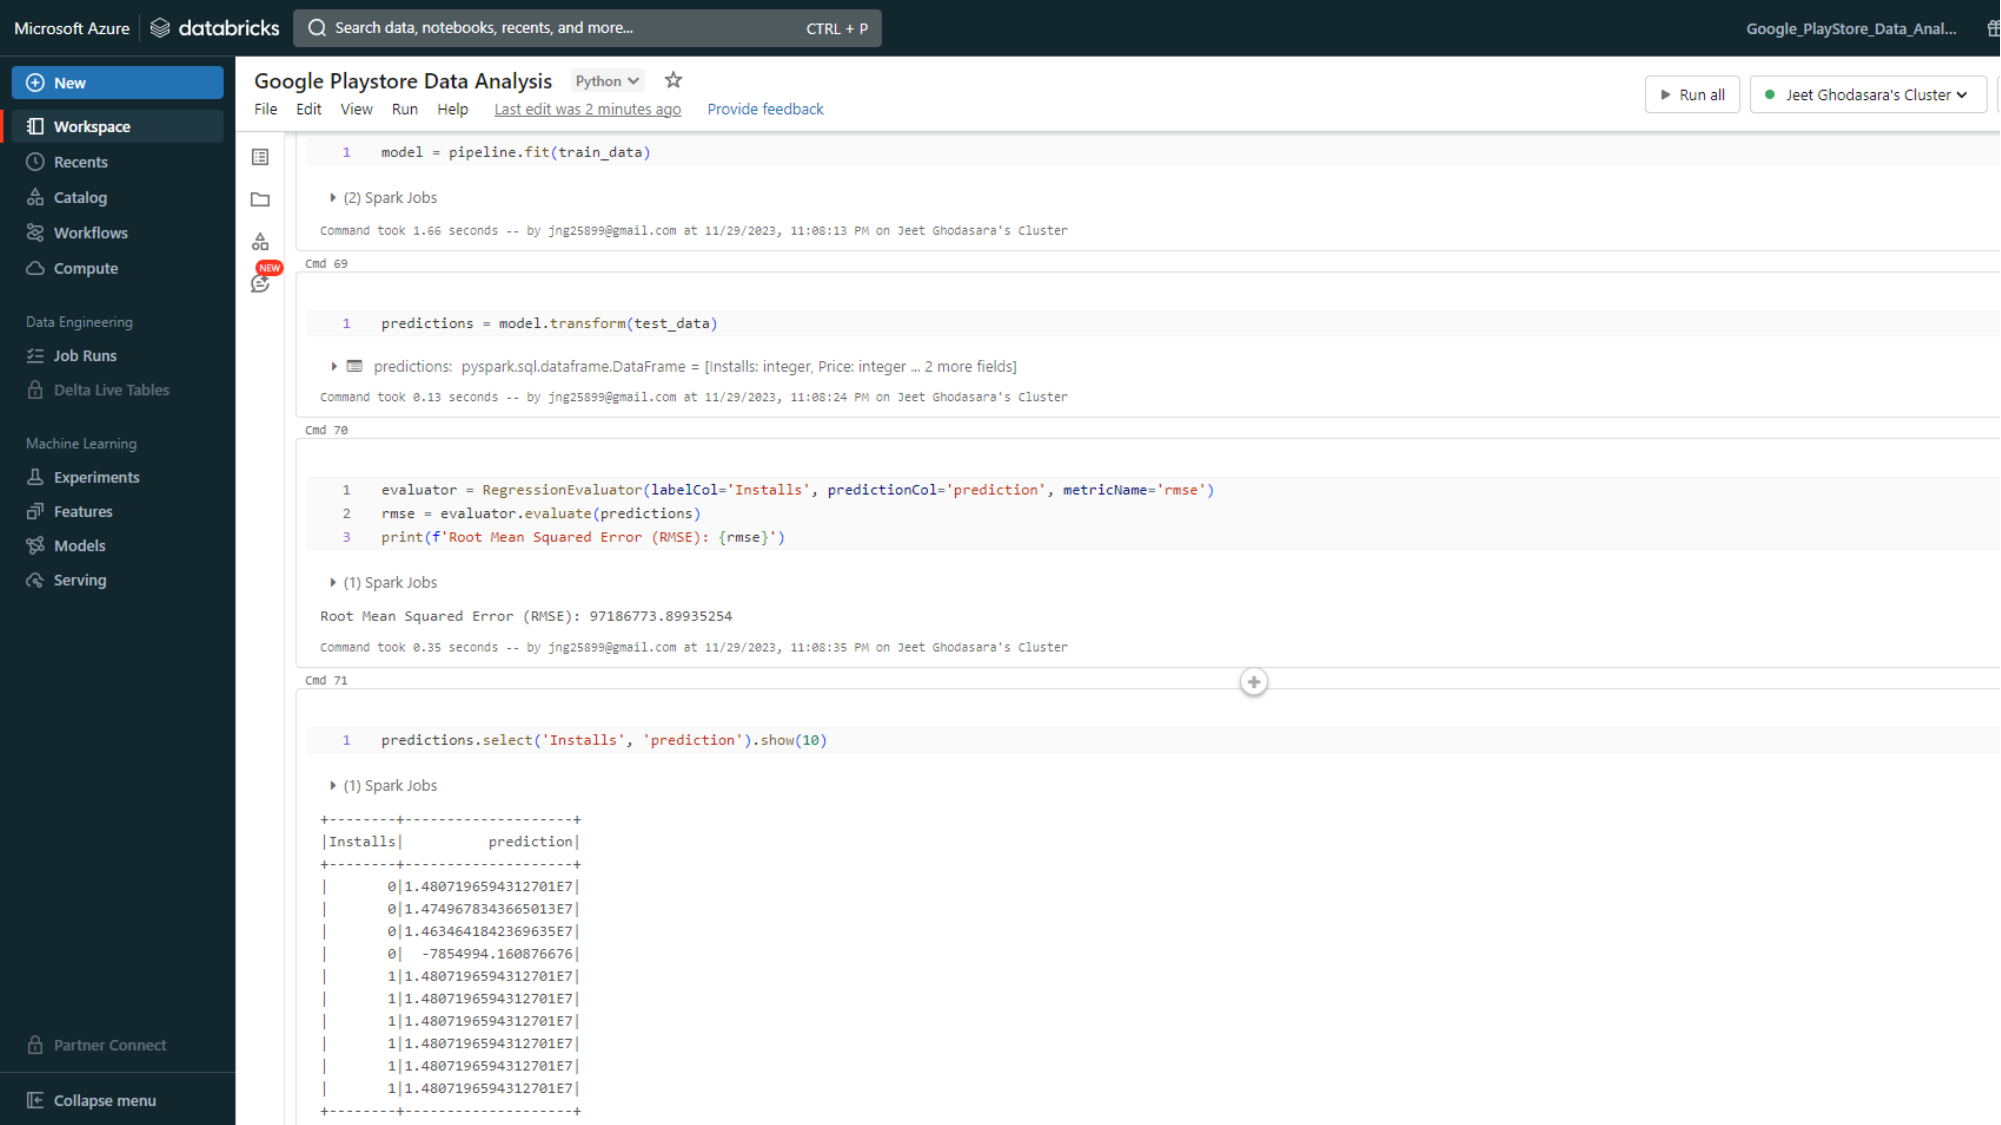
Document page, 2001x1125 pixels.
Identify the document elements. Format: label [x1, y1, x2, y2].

list [0, 0, 2000, 1125]
